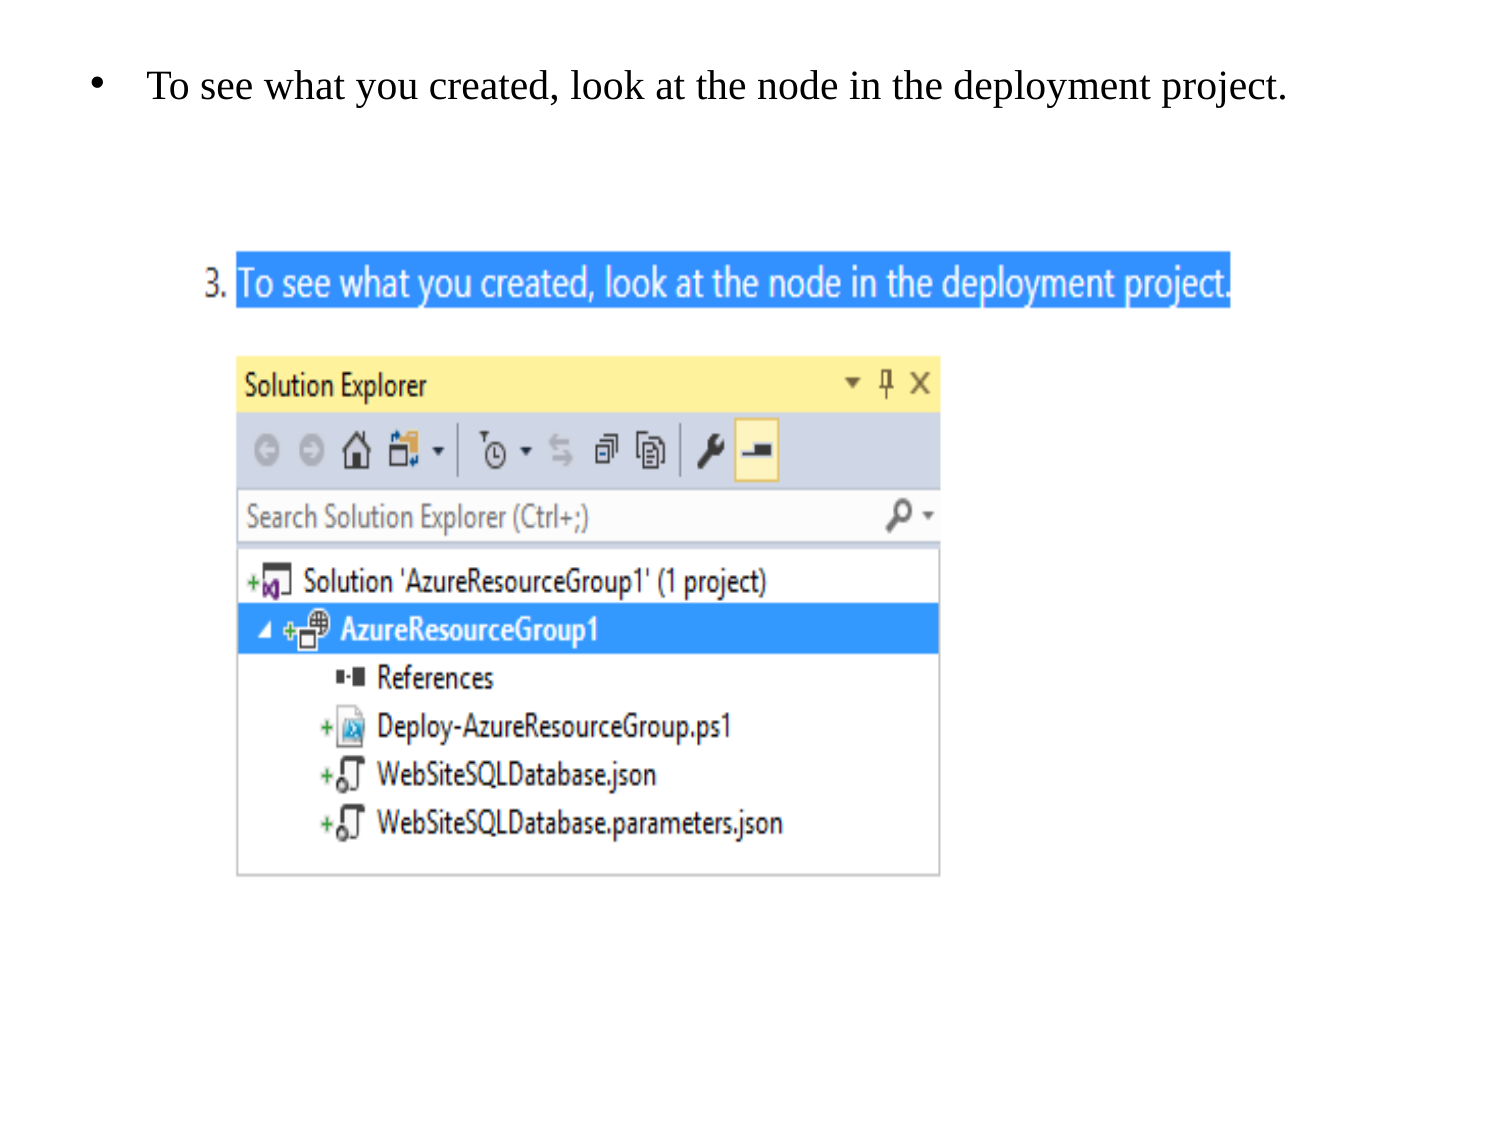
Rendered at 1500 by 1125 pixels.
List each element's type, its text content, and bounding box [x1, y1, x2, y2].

list To see what you created, look at the node in the deployment project. [75, 50, 1425, 1005]
picture [199, 212, 1288, 888]
